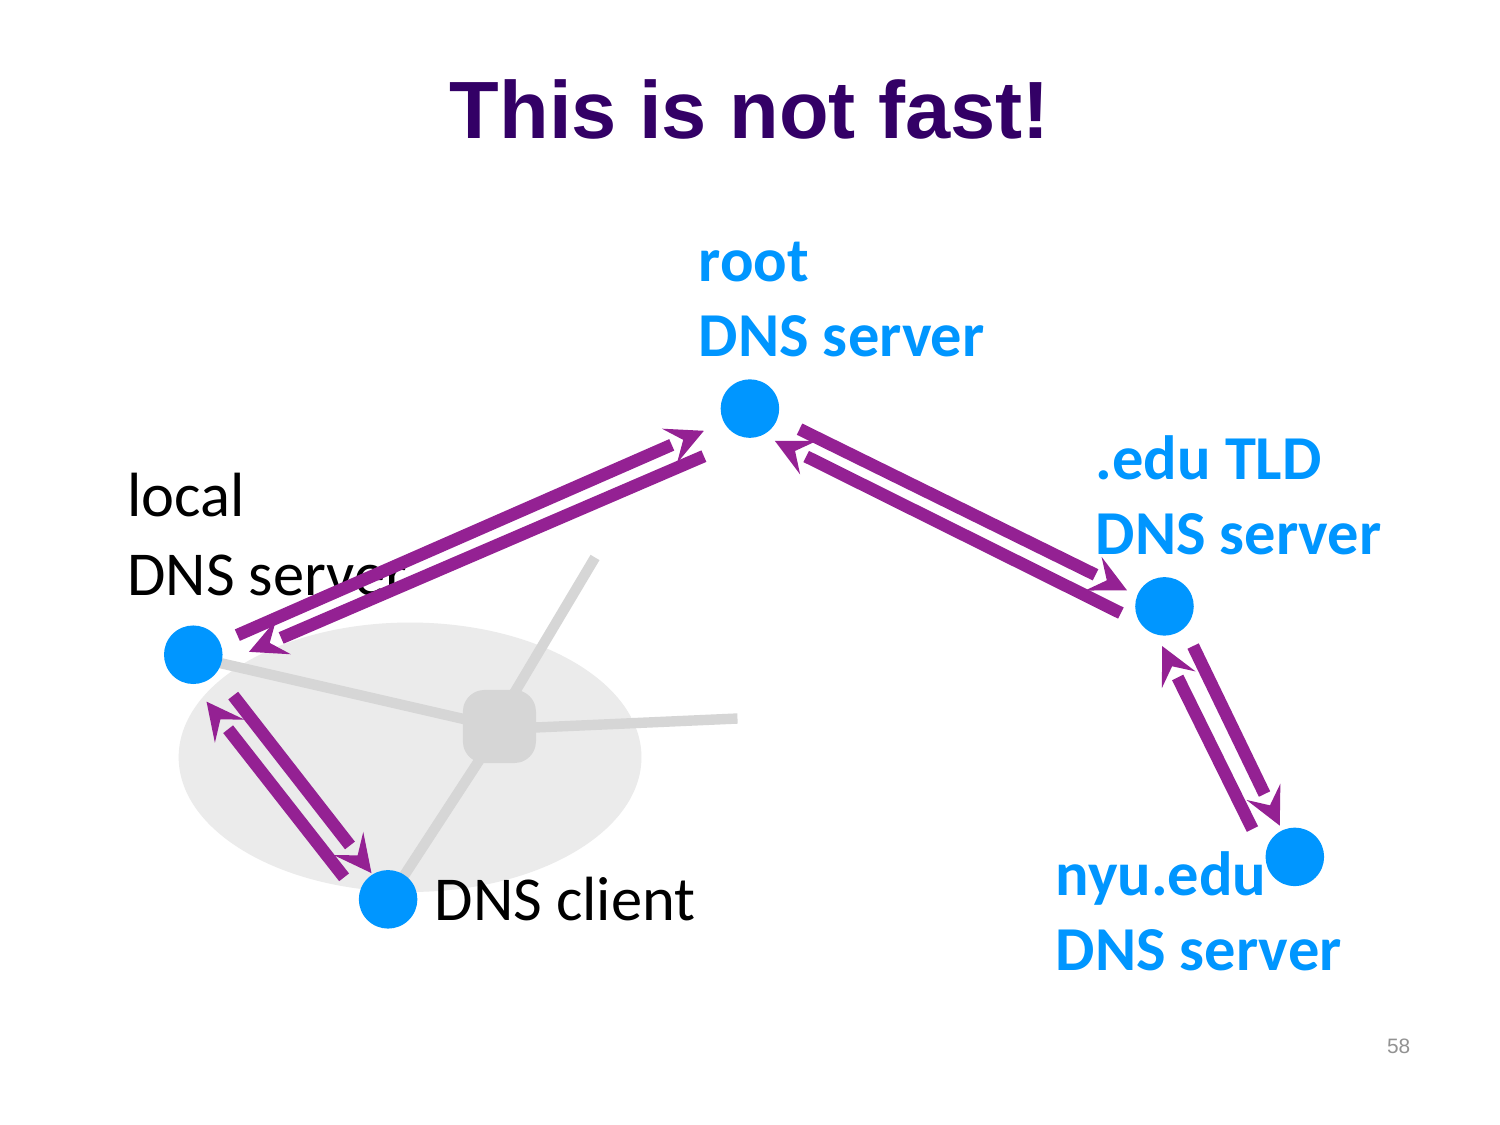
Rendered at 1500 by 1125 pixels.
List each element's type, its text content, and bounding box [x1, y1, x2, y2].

text_box [206, 701, 220, 716]
slide_number 58 [1074, 1024, 1426, 1101]
title This is not fast! [0, 20, 1500, 163]
text_box [178, 622, 642, 892]
text_box DNS client [428, 852, 743, 939]
text_box [358, 870, 418, 929]
text_box local [121, 448, 266, 535]
text_box [774, 440, 789, 453]
text_box [1135, 577, 1194, 636]
text_box root DNS server [692, 212, 1007, 375]
text_box [690, 430, 704, 442]
text_box [1113, 579, 1128, 591]
text_box [358, 859, 372, 874]
text_box [1162, 646, 1174, 660]
text_box nyu.edu DNS server [1049, 827, 1364, 989]
text_box [164, 625, 223, 685]
text_box [462, 689, 537, 764]
text_box [248, 641, 263, 653]
text_box .edu TLD DNS server [1089, 411, 1404, 573]
text_box DNS server [121, 527, 427, 614]
text_box [1268, 811, 1280, 826]
text_box [720, 379, 780, 438]
